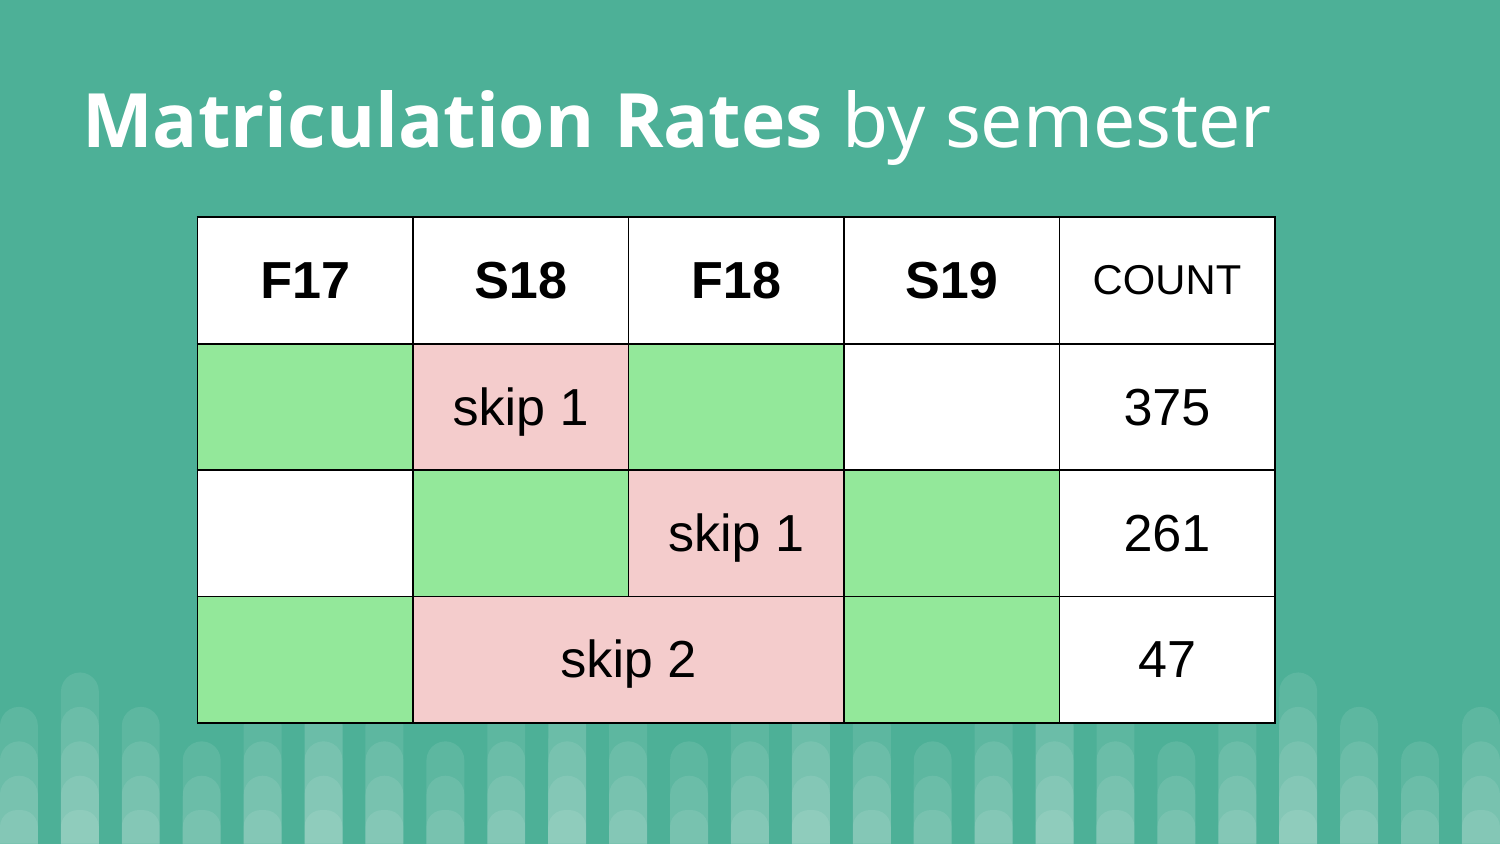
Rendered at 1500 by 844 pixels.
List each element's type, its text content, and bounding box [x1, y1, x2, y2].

table_cell [198, 345, 412, 469]
table_cell [198, 471, 412, 596]
table_cell skip 1 [629, 471, 843, 596]
table_header S19 [845, 218, 1059, 343]
table_cell [845, 471, 1059, 596]
table_cell skip 2 [414, 597, 843, 722]
table_cell [629, 345, 843, 469]
table_cell 375 [1060, 345, 1274, 469]
text_box Matriculation Rates by semester [67, 57, 1433, 180]
table_cell [845, 345, 1059, 469]
table_cell [414, 471, 628, 596]
table_cell [198, 597, 412, 722]
table_header S18 [414, 218, 628, 343]
table_cell 261 [1060, 471, 1274, 596]
table_cell [845, 597, 1059, 722]
table_cell skip 1 [414, 345, 628, 469]
table_header F18 [629, 218, 843, 343]
table_header F17 [198, 218, 412, 343]
table_header COUNT [1060, 218, 1274, 343]
table_cell 47 [1060, 597, 1274, 722]
